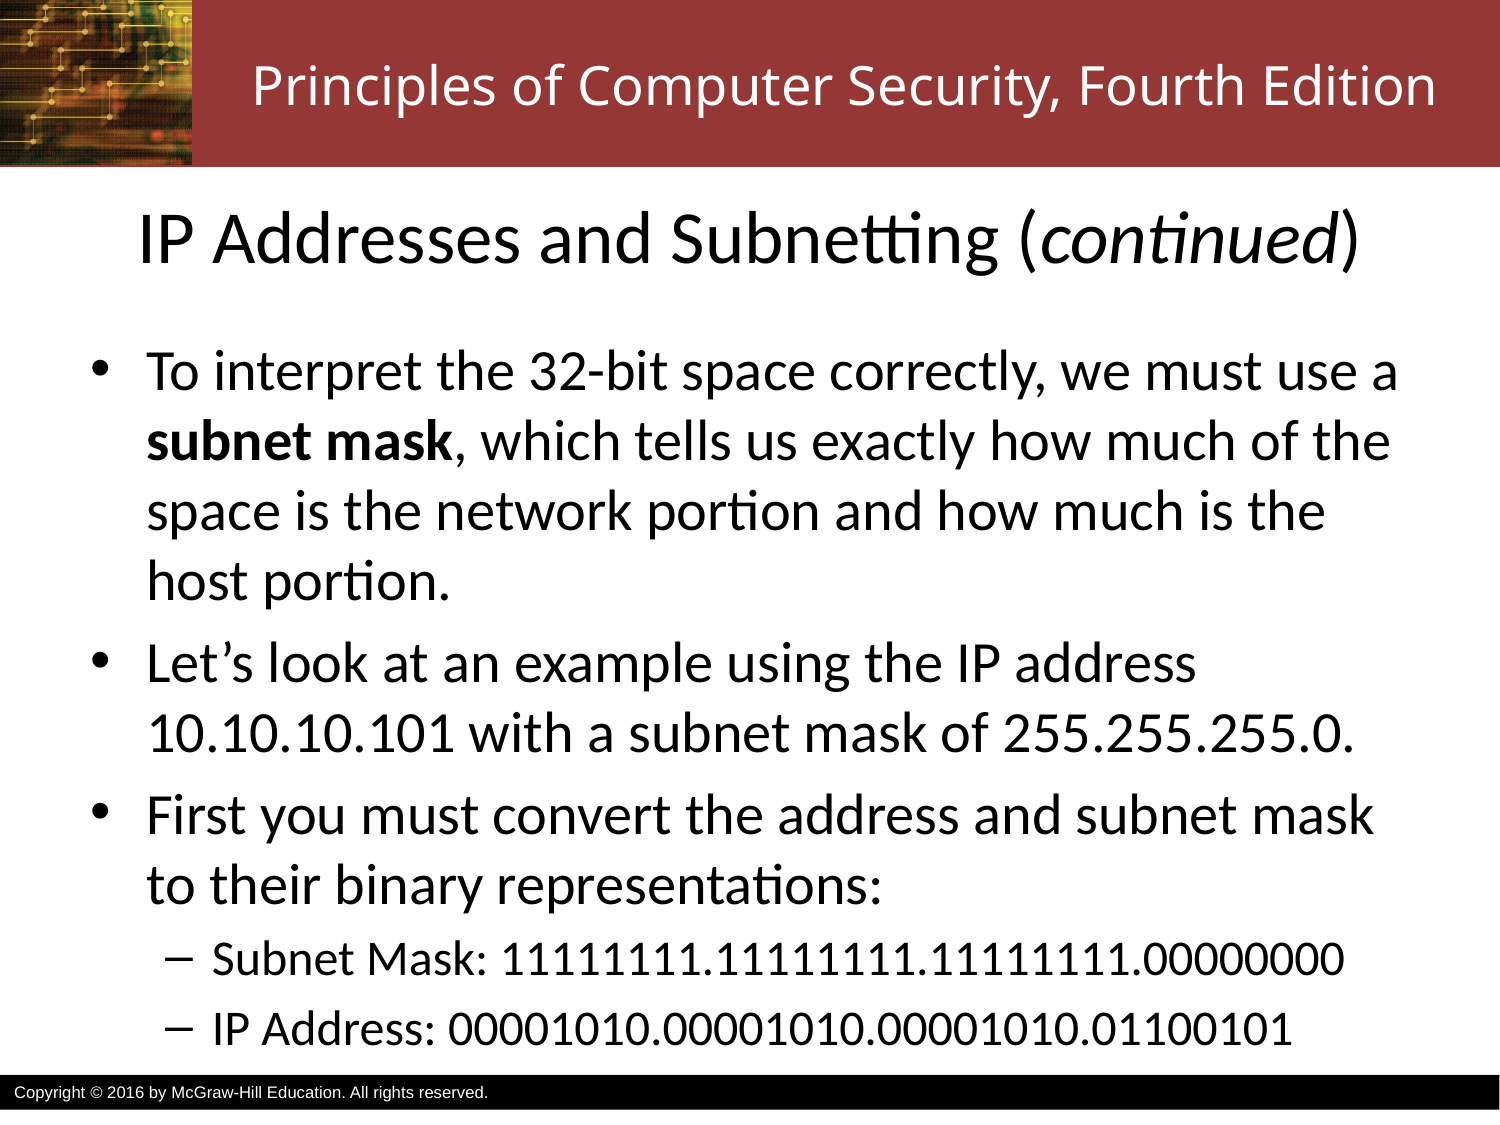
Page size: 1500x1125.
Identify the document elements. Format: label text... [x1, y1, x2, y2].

title IP Addresses and Subnetting (continued) [75, 181, 1425, 324]
list To interpret the 32-bit space correctly, we must use a subnet mask, which tells us exactly how much of the space is the network portion and how much is the host portion. Let’s look at an example using the IP address 10.10.10.101 with a subnet mask of 255.255.255.0. First you must convert the address and subnet mask to their binary representations: Subnet Mask: 11111111.11111111.11111111.00000000 IP Address: 00001010.00001010.00001010.01100101 [75, 324, 1425, 1005]
picture [0, 0, 192, 165]
